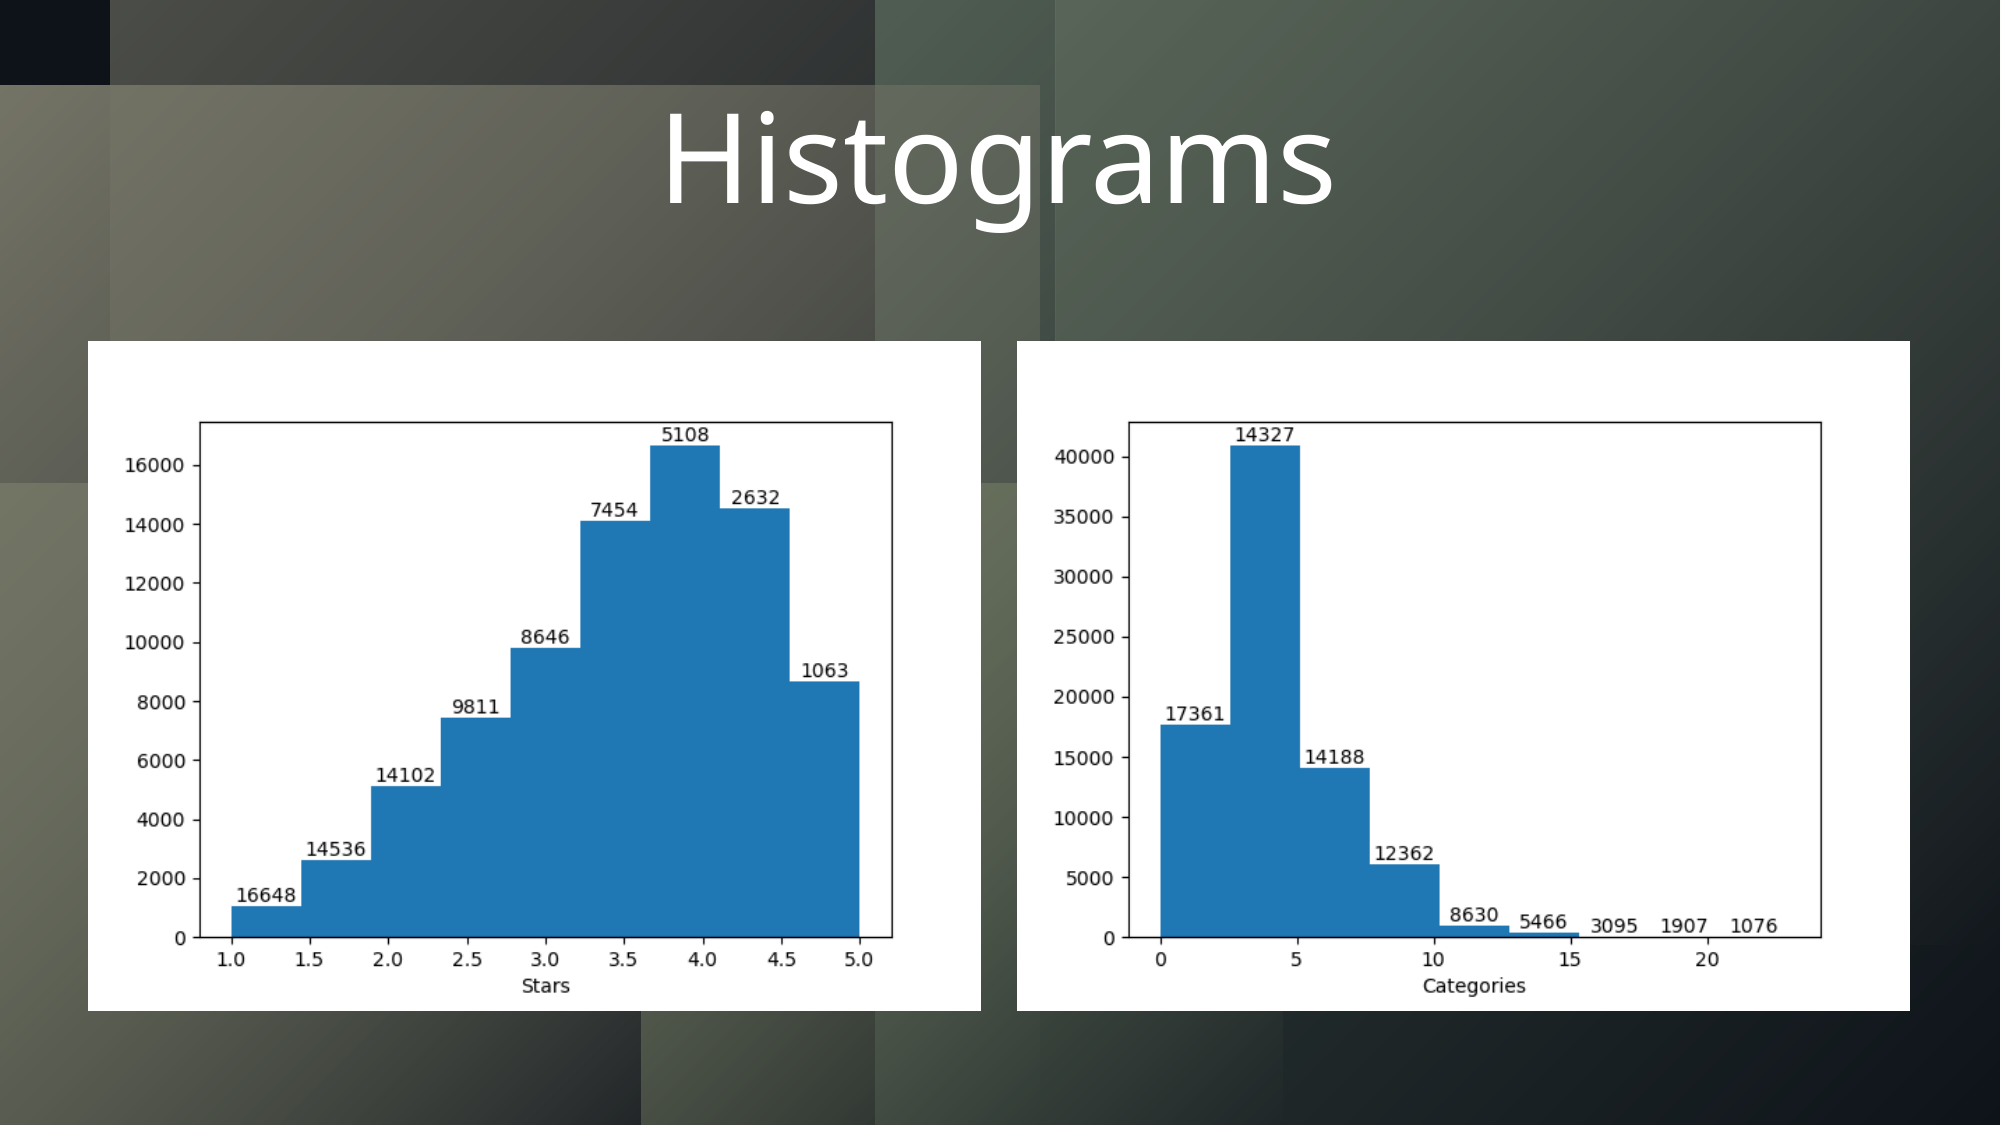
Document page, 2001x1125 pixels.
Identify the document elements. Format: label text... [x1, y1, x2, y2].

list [88, 341, 981, 1011]
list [1017, 341, 1910, 1011]
title Histograms [88, 88, 1908, 287]
